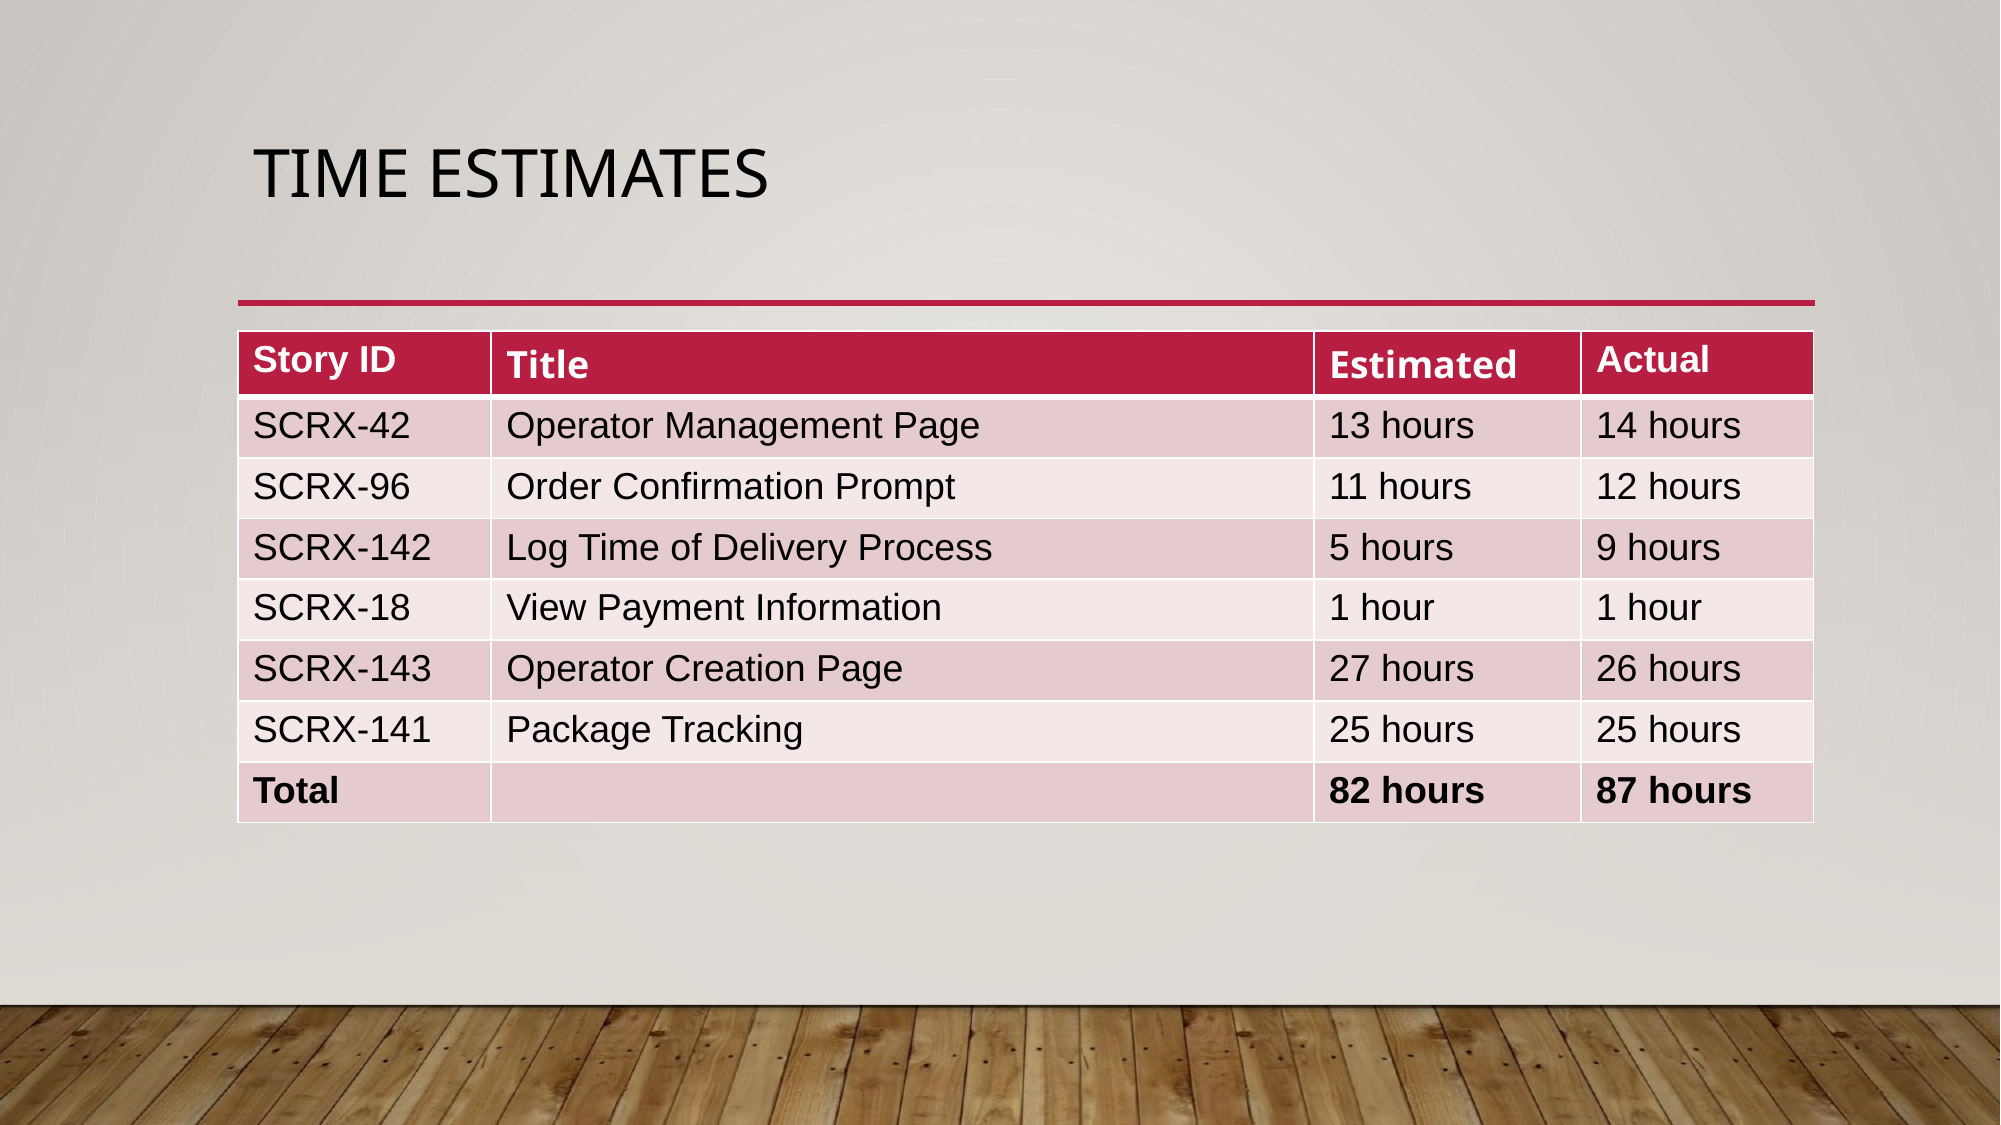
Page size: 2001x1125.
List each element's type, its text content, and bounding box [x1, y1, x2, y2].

table_cell 26 hours [1582, 641, 1813, 700]
table_cell SCRX-18 [239, 580, 490, 639]
table_cell [492, 763, 1313, 822]
table_cell 25 hours [1315, 702, 1580, 761]
table_header Story ID [239, 332, 490, 394]
table_cell 1 hour [1315, 580, 1580, 639]
table_cell Operator Creation Page [492, 641, 1313, 700]
title TIME ESTIMATES [238, 131, 1814, 305]
table_cell 87 hours [1582, 763, 1813, 822]
table_cell Order Confirmation Prompt [492, 459, 1313, 518]
table_cell 27 hours [1315, 641, 1580, 700]
table_cell 13 hours [1315, 400, 1580, 457]
table_header Title [492, 332, 1313, 394]
table_cell 14 hours [1582, 400, 1813, 457]
table_cell Operator Management Page [492, 400, 1313, 457]
table_cell 9 hours [1582, 519, 1813, 578]
table_cell 82 hours [1315, 763, 1580, 822]
table_cell SCRX-141 [239, 702, 490, 761]
table_cell 5 hours [1315, 519, 1580, 578]
table_cell Log Time of Delivery Process [492, 519, 1313, 578]
table_cell View Payment Information [492, 580, 1313, 639]
table_cell SCRX-42 [239, 400, 490, 457]
table_cell SCRX-143 [239, 641, 490, 700]
table_cell Package Tracking [492, 702, 1313, 761]
table_cell SCRX-96 [239, 459, 490, 518]
table_cell 11 hours [1315, 459, 1580, 518]
table_cell Total [239, 763, 490, 822]
table_cell 1 hour [1582, 580, 1813, 639]
table_header Actual [1582, 332, 1813, 394]
table_header Estimated [1315, 332, 1580, 394]
table_cell SCRX-142 [239, 519, 490, 578]
table_cell 25 hours [1582, 702, 1813, 761]
table_cell 12 hours [1582, 459, 1813, 518]
picture [0, 1005, 2000, 1125]
